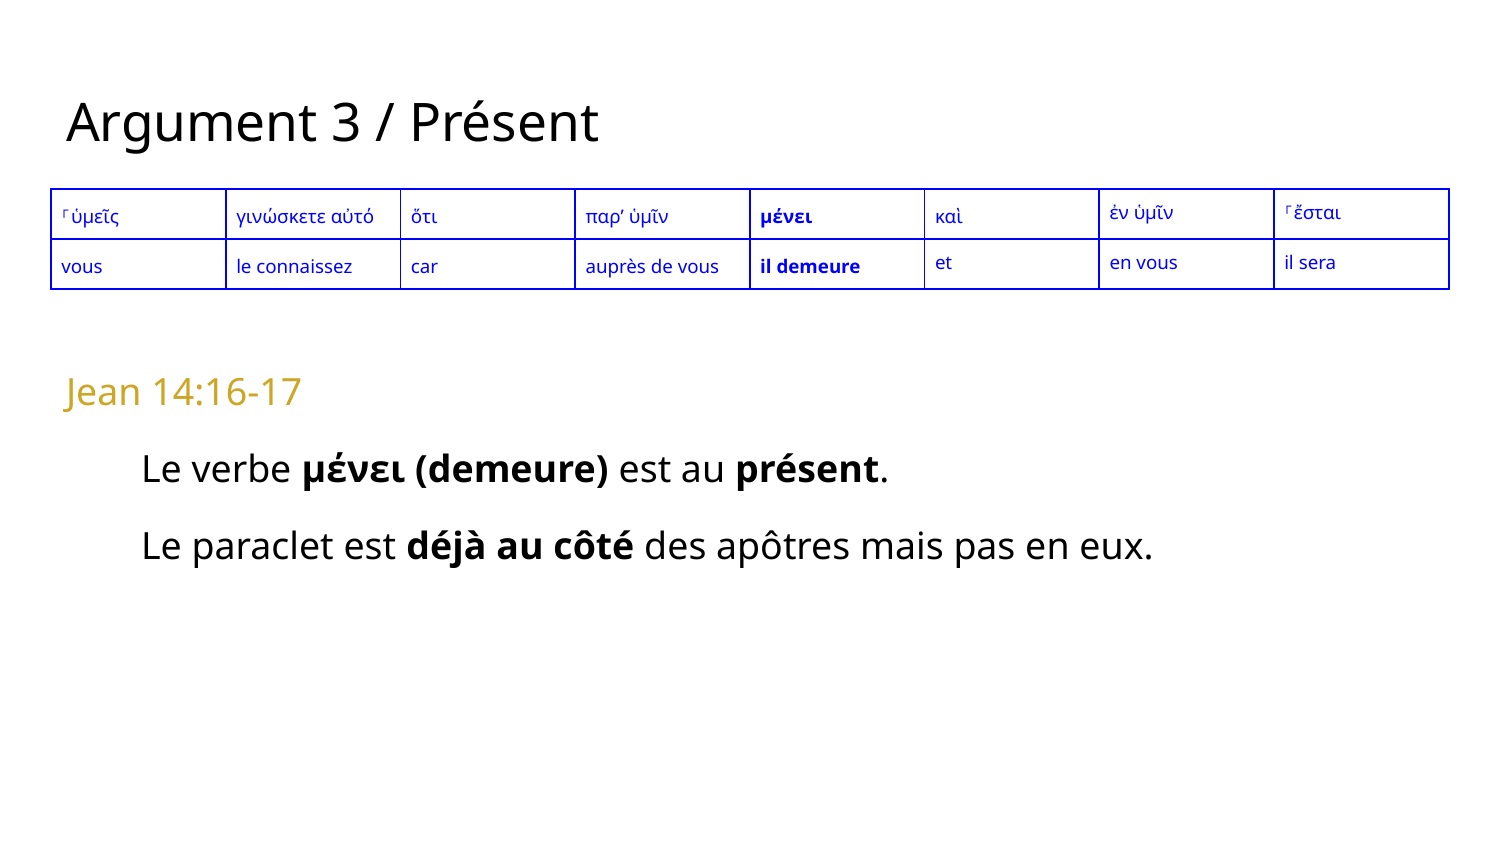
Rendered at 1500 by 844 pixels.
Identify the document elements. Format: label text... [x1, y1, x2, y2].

table_header ἐν ὑμῖν [1100, 190, 1273, 238]
table_cell et [925, 240, 1098, 288]
table_cell vous [52, 240, 225, 288]
table_header παρ’ ὑμῖν [576, 190, 749, 238]
table_header ⸀ὑμεῖς [52, 190, 225, 238]
table_header ὅτι [401, 190, 574, 238]
table_header μένει [751, 190, 924, 238]
list Jean 14:16-17 Le verbe μένει (demeure) est au présent. Le paraclet est déjà au côté des apôtres mais pas en eux. [51, 346, 1449, 750]
table_header γινώσκετε αὐτό [227, 190, 400, 238]
table_cell le connaissez [227, 240, 400, 288]
table_header καὶ [925, 190, 1098, 238]
title Argument 3 / Présent [51, 72, 1449, 167]
table_cell car [401, 240, 574, 288]
table_cell en vous [1100, 240, 1273, 288]
table_cell il demeure [751, 240, 924, 288]
table_header ⸀ἔσται [1275, 190, 1448, 238]
table_cell auprès de vous [576, 240, 749, 288]
table_cell il sera [1275, 240, 1448, 288]
